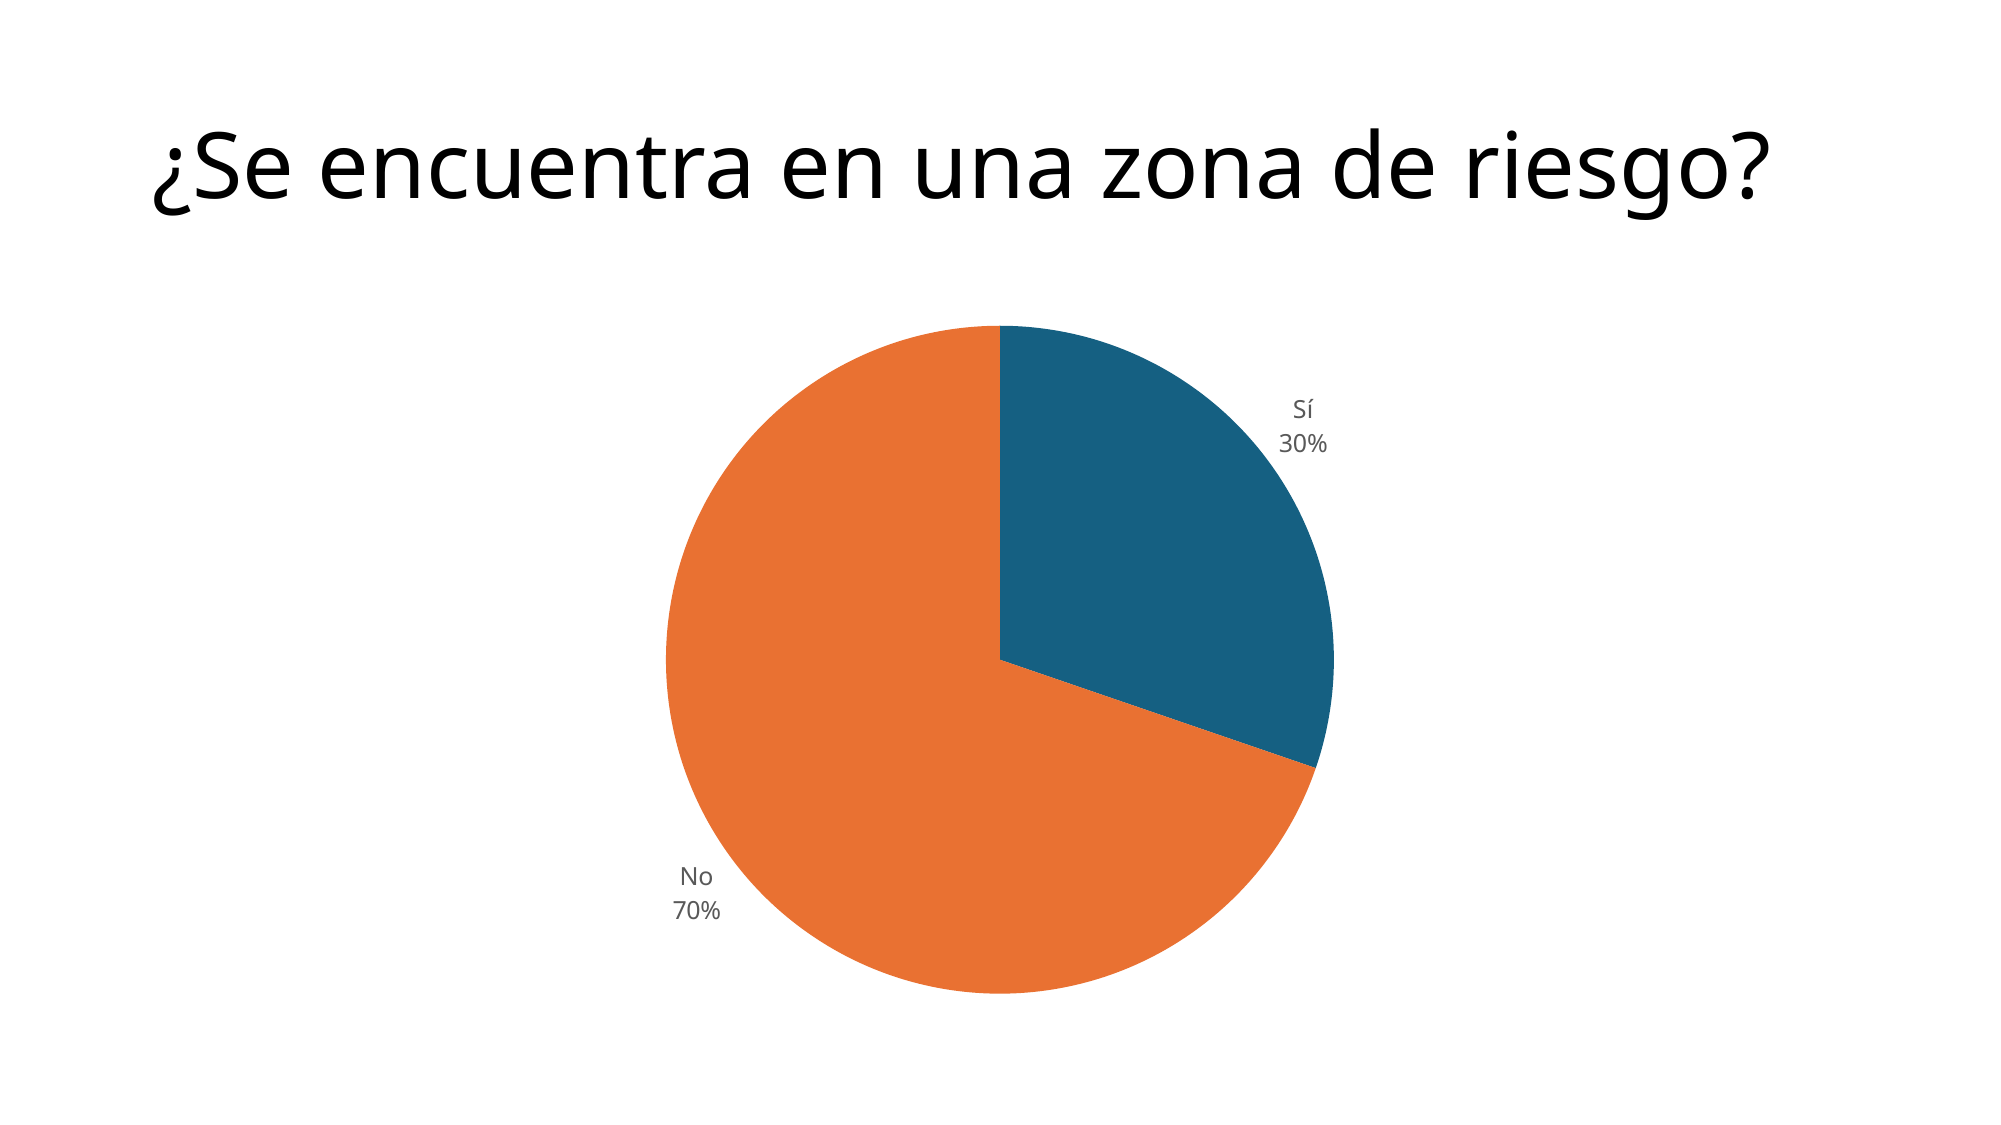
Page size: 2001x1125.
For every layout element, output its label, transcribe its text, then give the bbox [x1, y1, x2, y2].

title ¿Se encuentra en una zona de riesgo? [137, 59, 1863, 278]
chart [136, 302, 1863, 1018]
